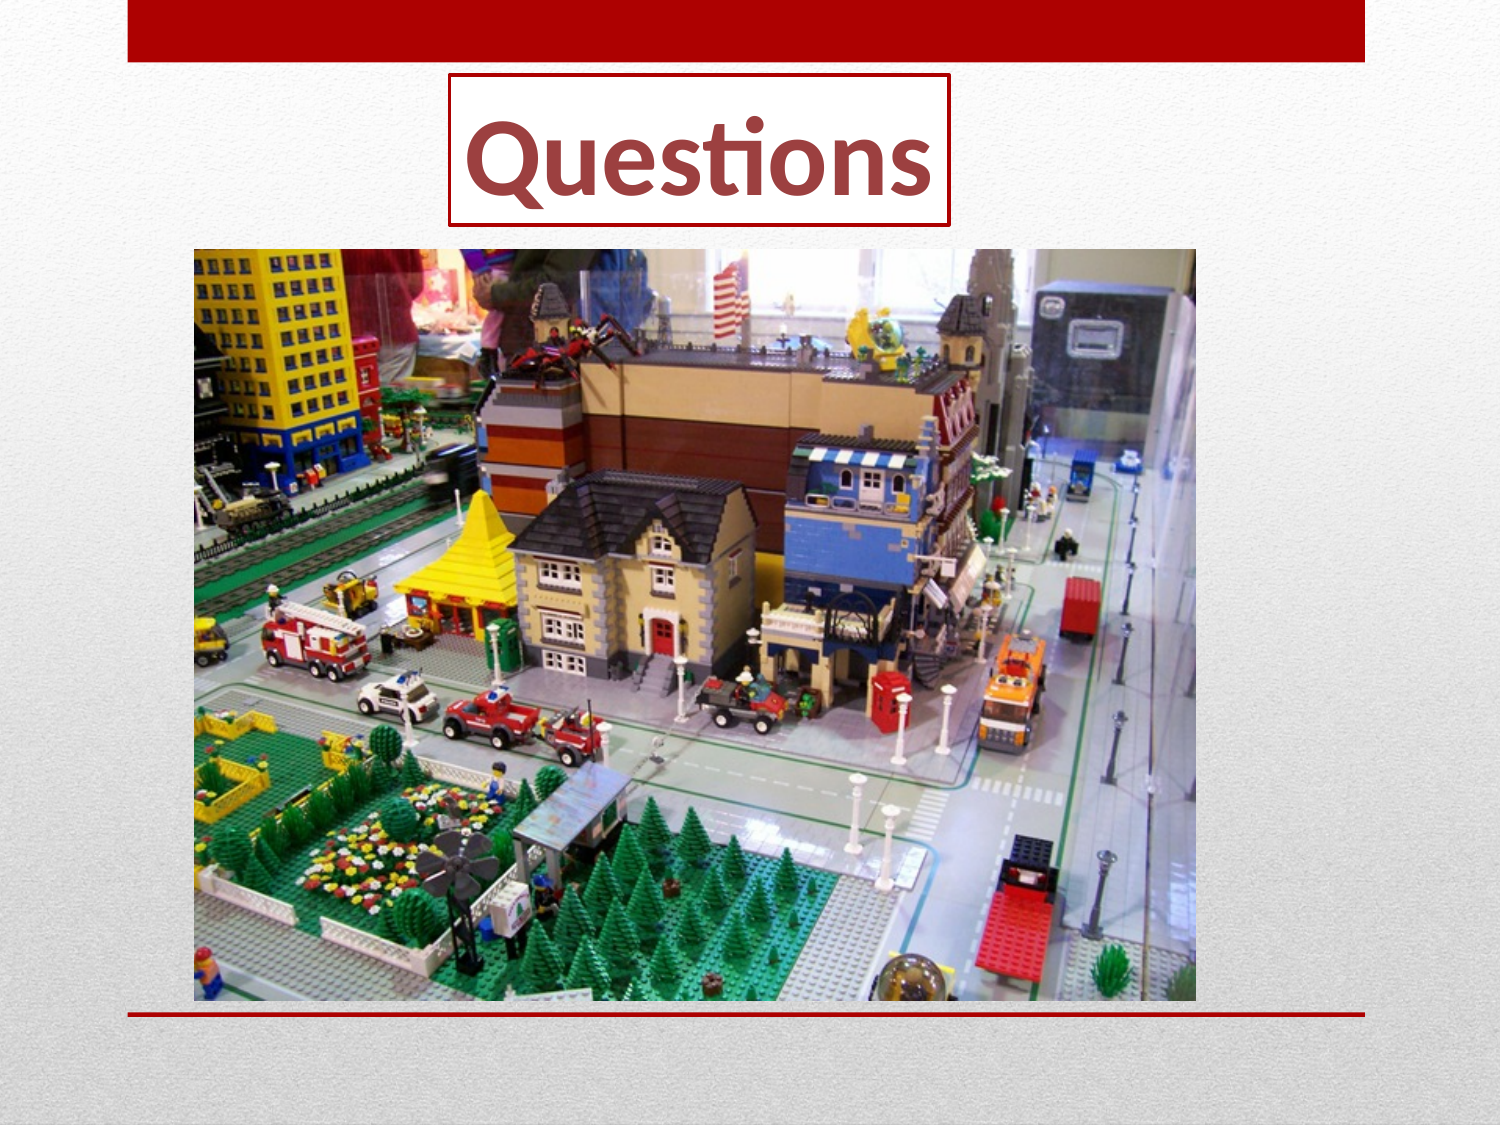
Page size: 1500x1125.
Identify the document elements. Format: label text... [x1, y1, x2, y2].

picture [193, 249, 1196, 1002]
text_box Questions [448, 73, 951, 227]
